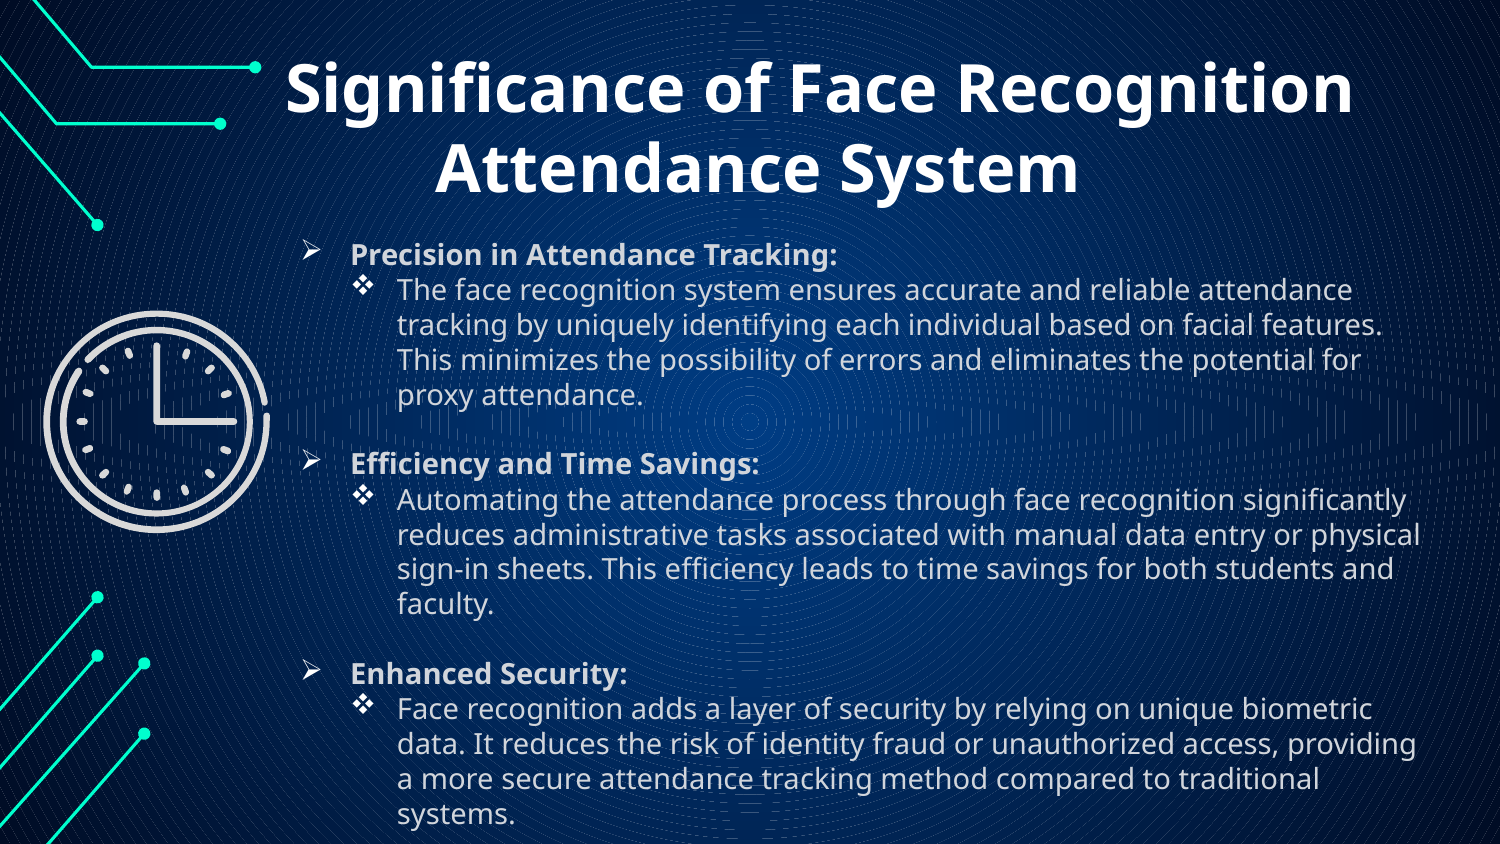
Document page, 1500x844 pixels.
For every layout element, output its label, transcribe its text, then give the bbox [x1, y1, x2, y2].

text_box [43, 310, 271, 534]
title Significance of Face Recognition Attendance System [270, 9, 1445, 221]
subtitle Precision in Attendance Tracking: The face recognition system ensures accurate and reliable attendance tracking by uniquely identifying each individual based on facial features. This minimizes the possibility of errors and eliminates the potential for proxy attendance. Efficiency and Time Savings: Automating the attendance process through face recognition significantly reduces administrative tasks associated with manual data entry or physical sign-in sheets. This efficiency leads to time savings for both students and faculty. Enhanced Security: Face recognition adds a layer of security by relying on unique biometric data. It reduces the risk of identity fraud or unauthorized access, providing a more secure attendance tracking method compared to traditional systems. [260, 221, 1445, 800]
